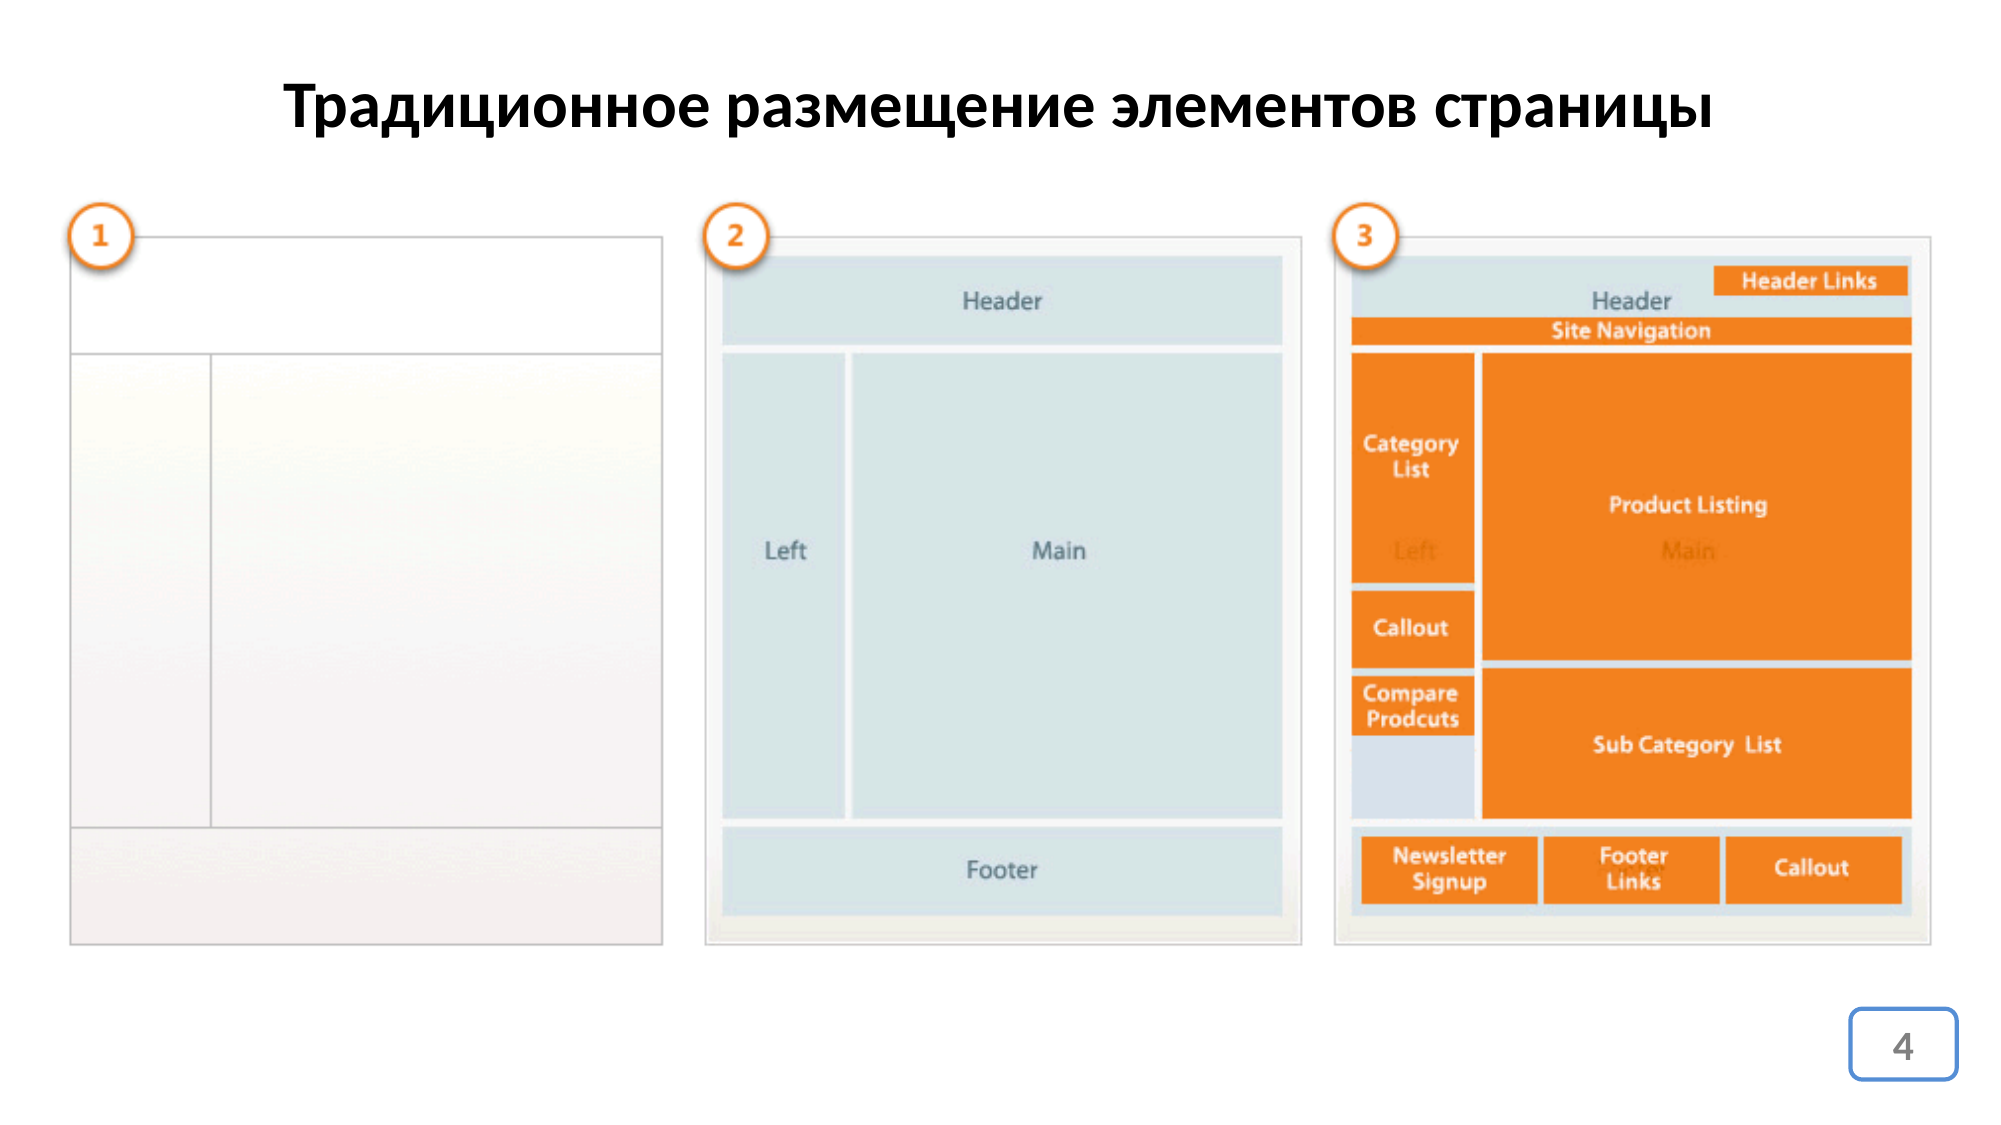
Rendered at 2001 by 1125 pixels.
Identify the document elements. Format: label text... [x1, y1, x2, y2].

text_box Традиционное размещение элементов страницы [0, 53, 2000, 148]
picture [59, 191, 1941, 960]
text_box 4 [1848, 1006, 1959, 1082]
